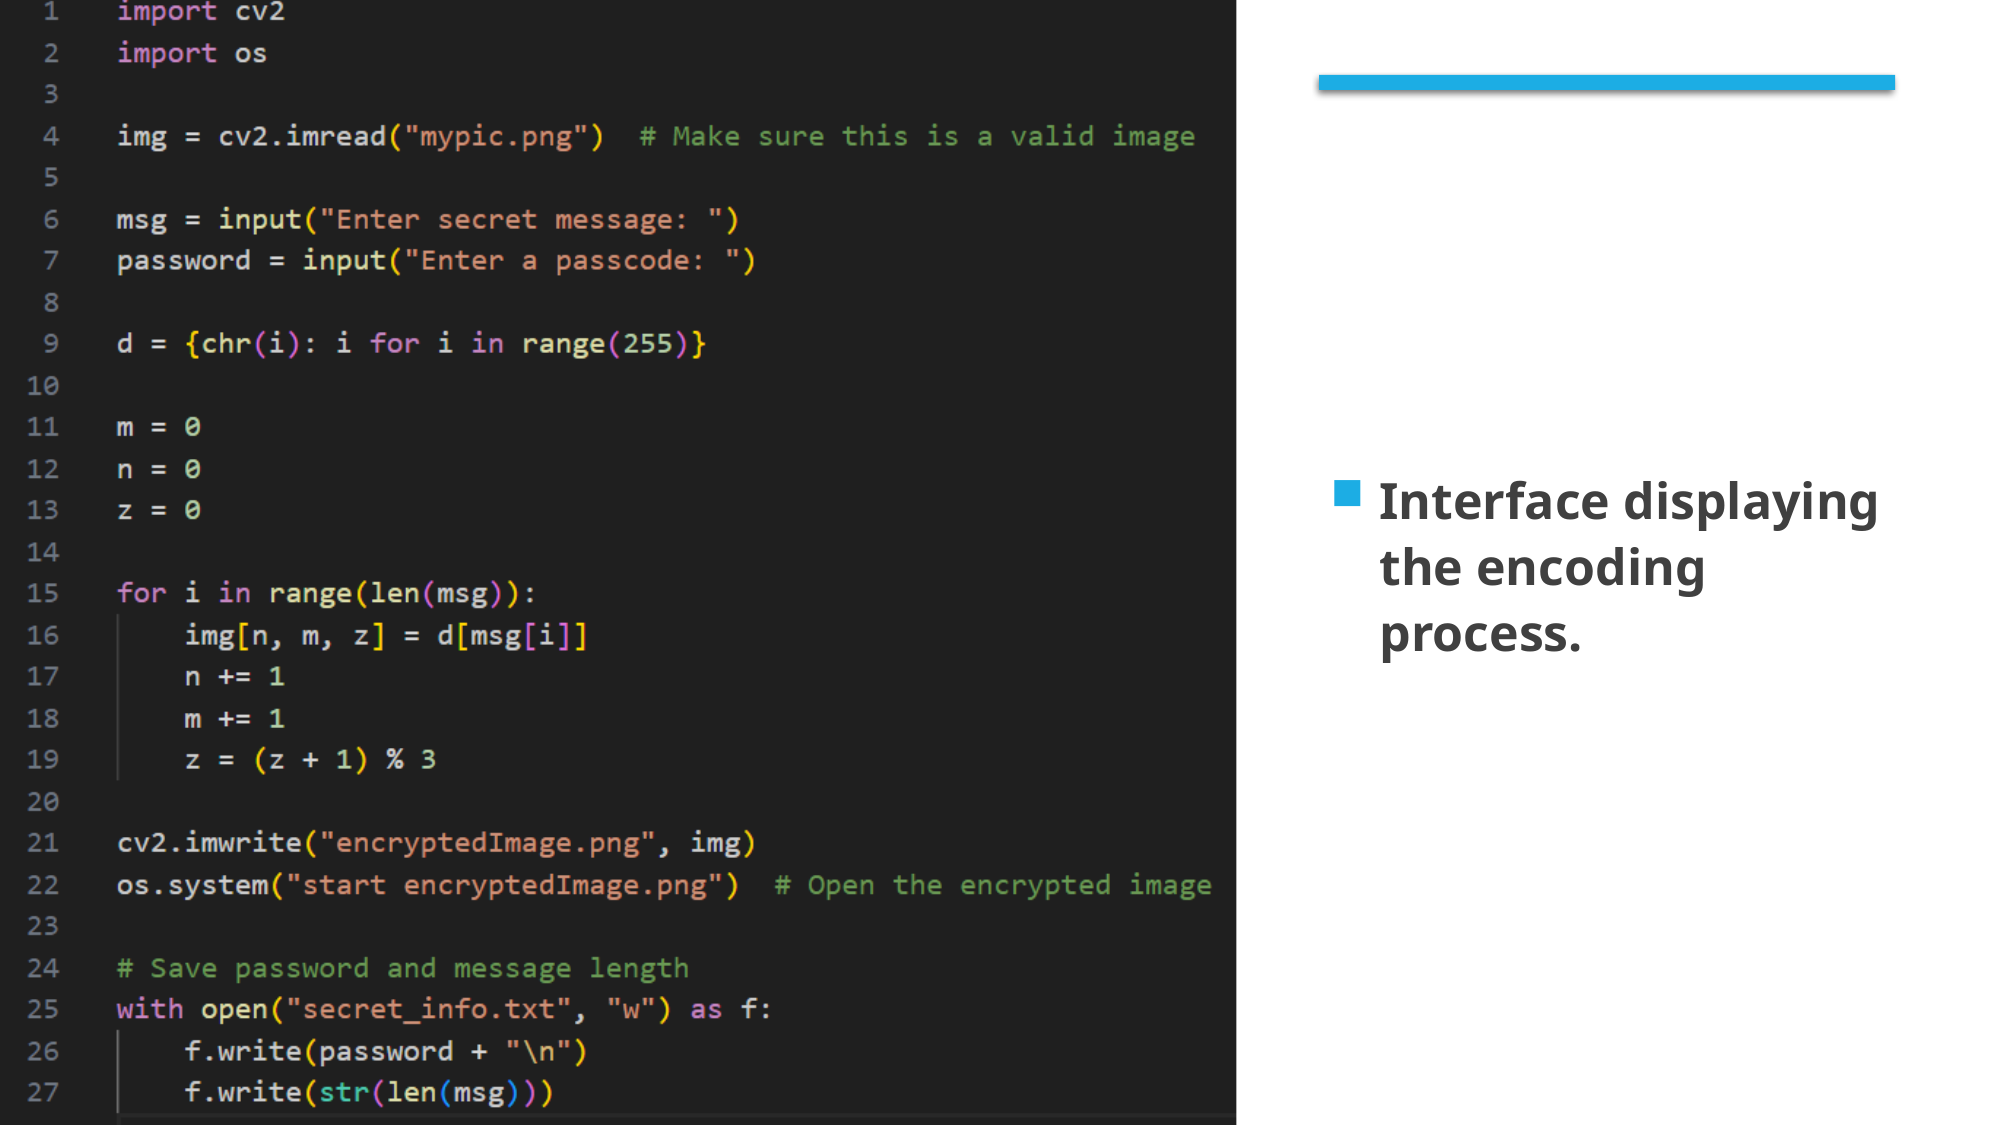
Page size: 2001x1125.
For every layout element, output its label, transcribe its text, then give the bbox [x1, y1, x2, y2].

text_box [1239, 0, 2000, 1125]
list Interface displaying the encoding process. [1314, 264, 1900, 861]
picture [0, 0, 1237, 1125]
text_box [1318, 74, 1896, 91]
